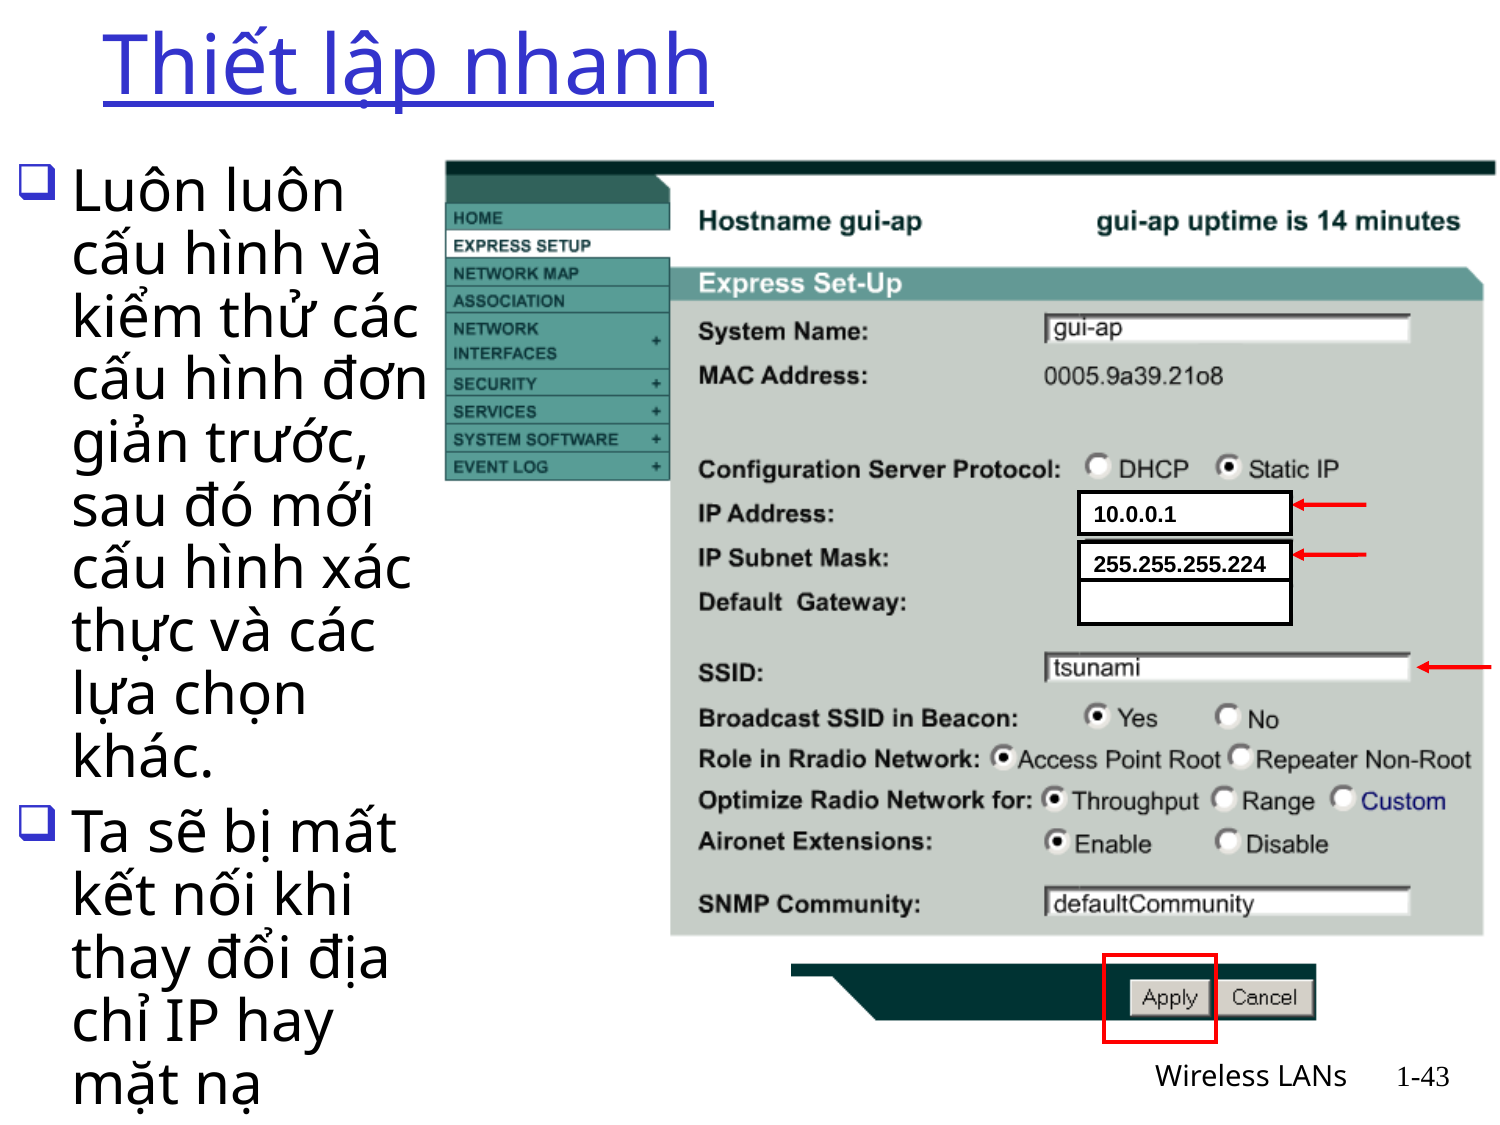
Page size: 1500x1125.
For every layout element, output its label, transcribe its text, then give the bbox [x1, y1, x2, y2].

title Thiết lập nhanh [87, 0, 1363, 153]
slide_number 1-43 [1362, 1049, 1466, 1125]
list Luôn luôn cấu hình và kiểm thử các cấu hình đơn giản trước, sau đó mới cấu hình xác thực và các lựa chọn khác. Ta sẽ bị mất kết nối khi thay đổi địa chỉ IP hay mặt nạ mạng. [0, 153, 462, 1111]
picture [428, 154, 1500, 1038]
footer Wireless LANs [887, 1049, 1362, 1125]
